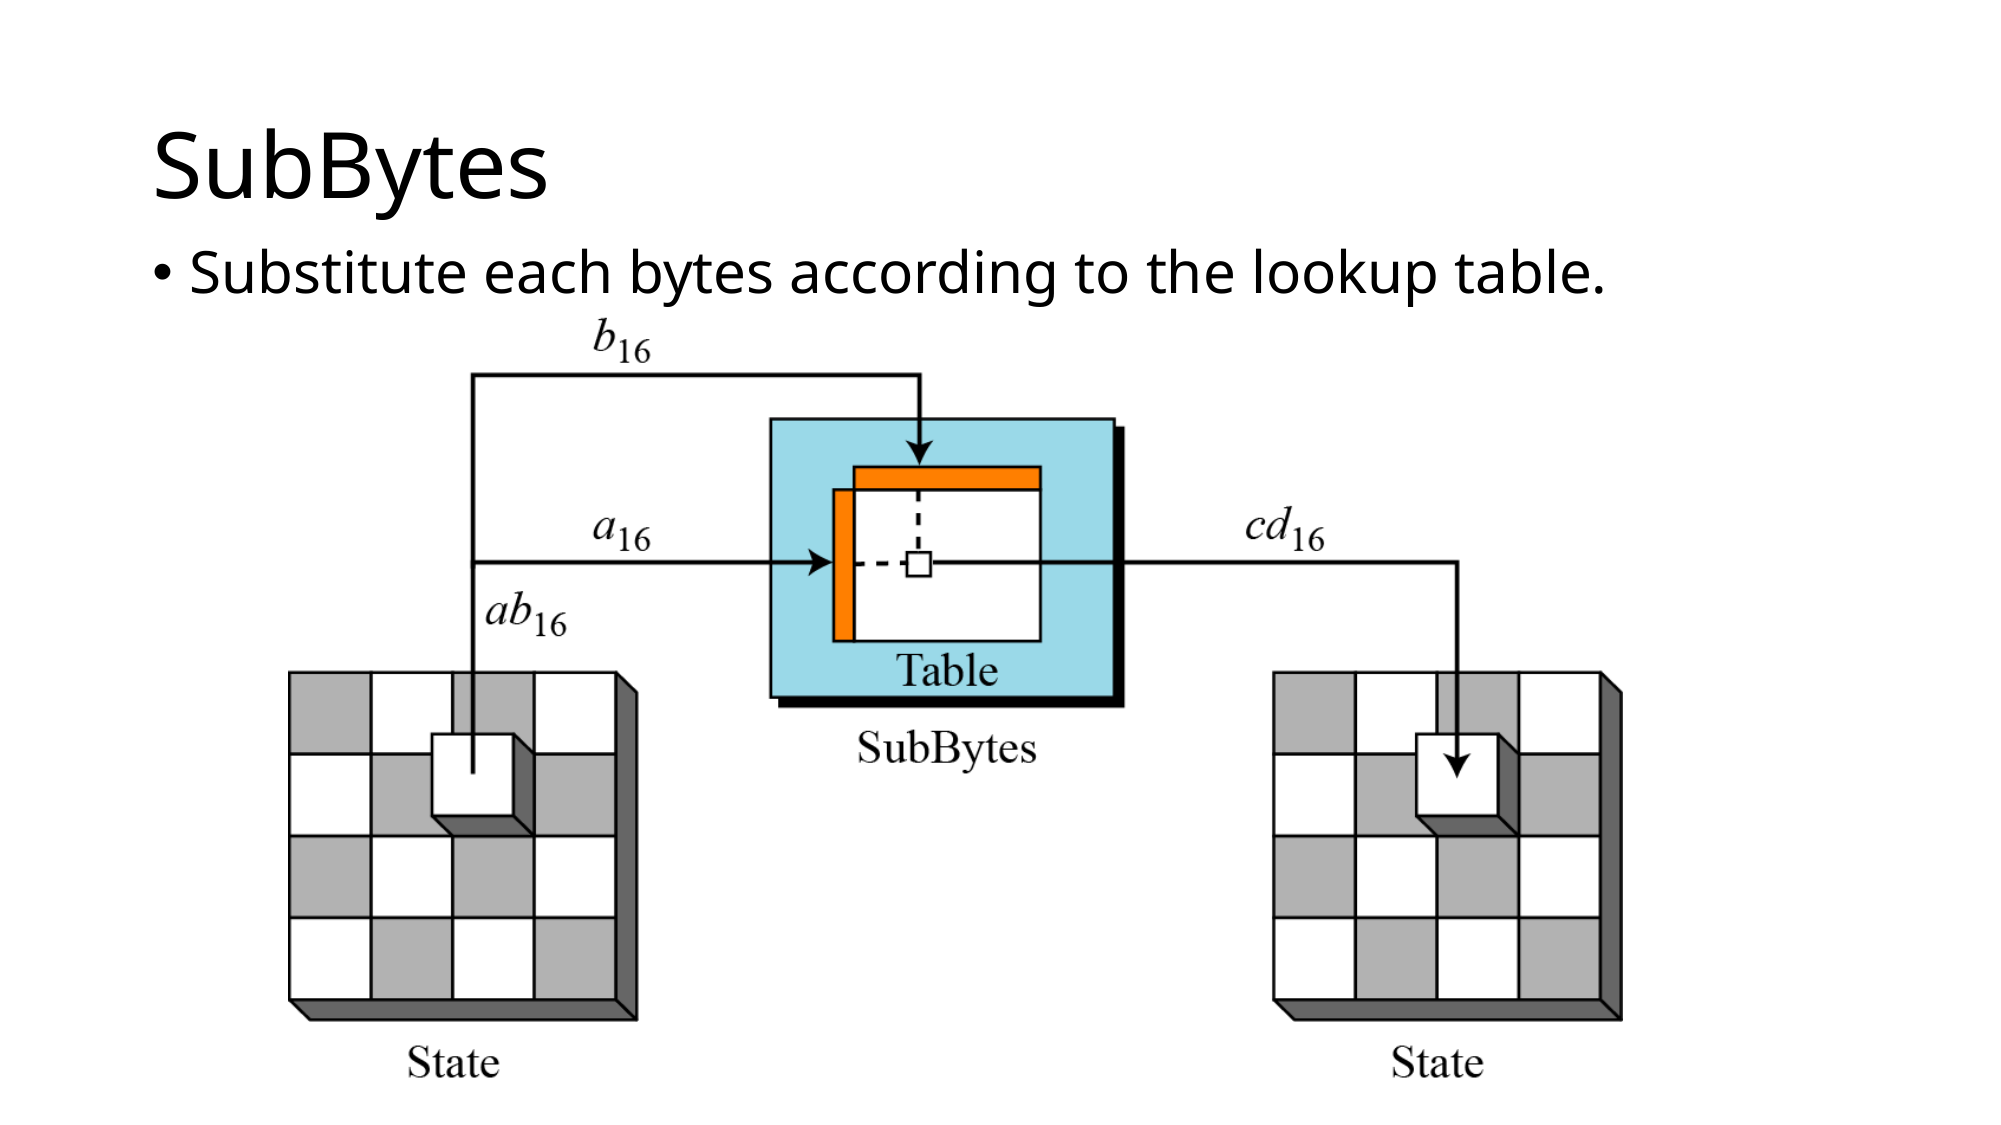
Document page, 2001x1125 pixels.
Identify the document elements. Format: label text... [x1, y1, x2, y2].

title SubBytes [137, 59, 1863, 235]
picture [287, 312, 1623, 1093]
list Substitute each bytes according to the lookup table. [137, 235, 1863, 1014]
